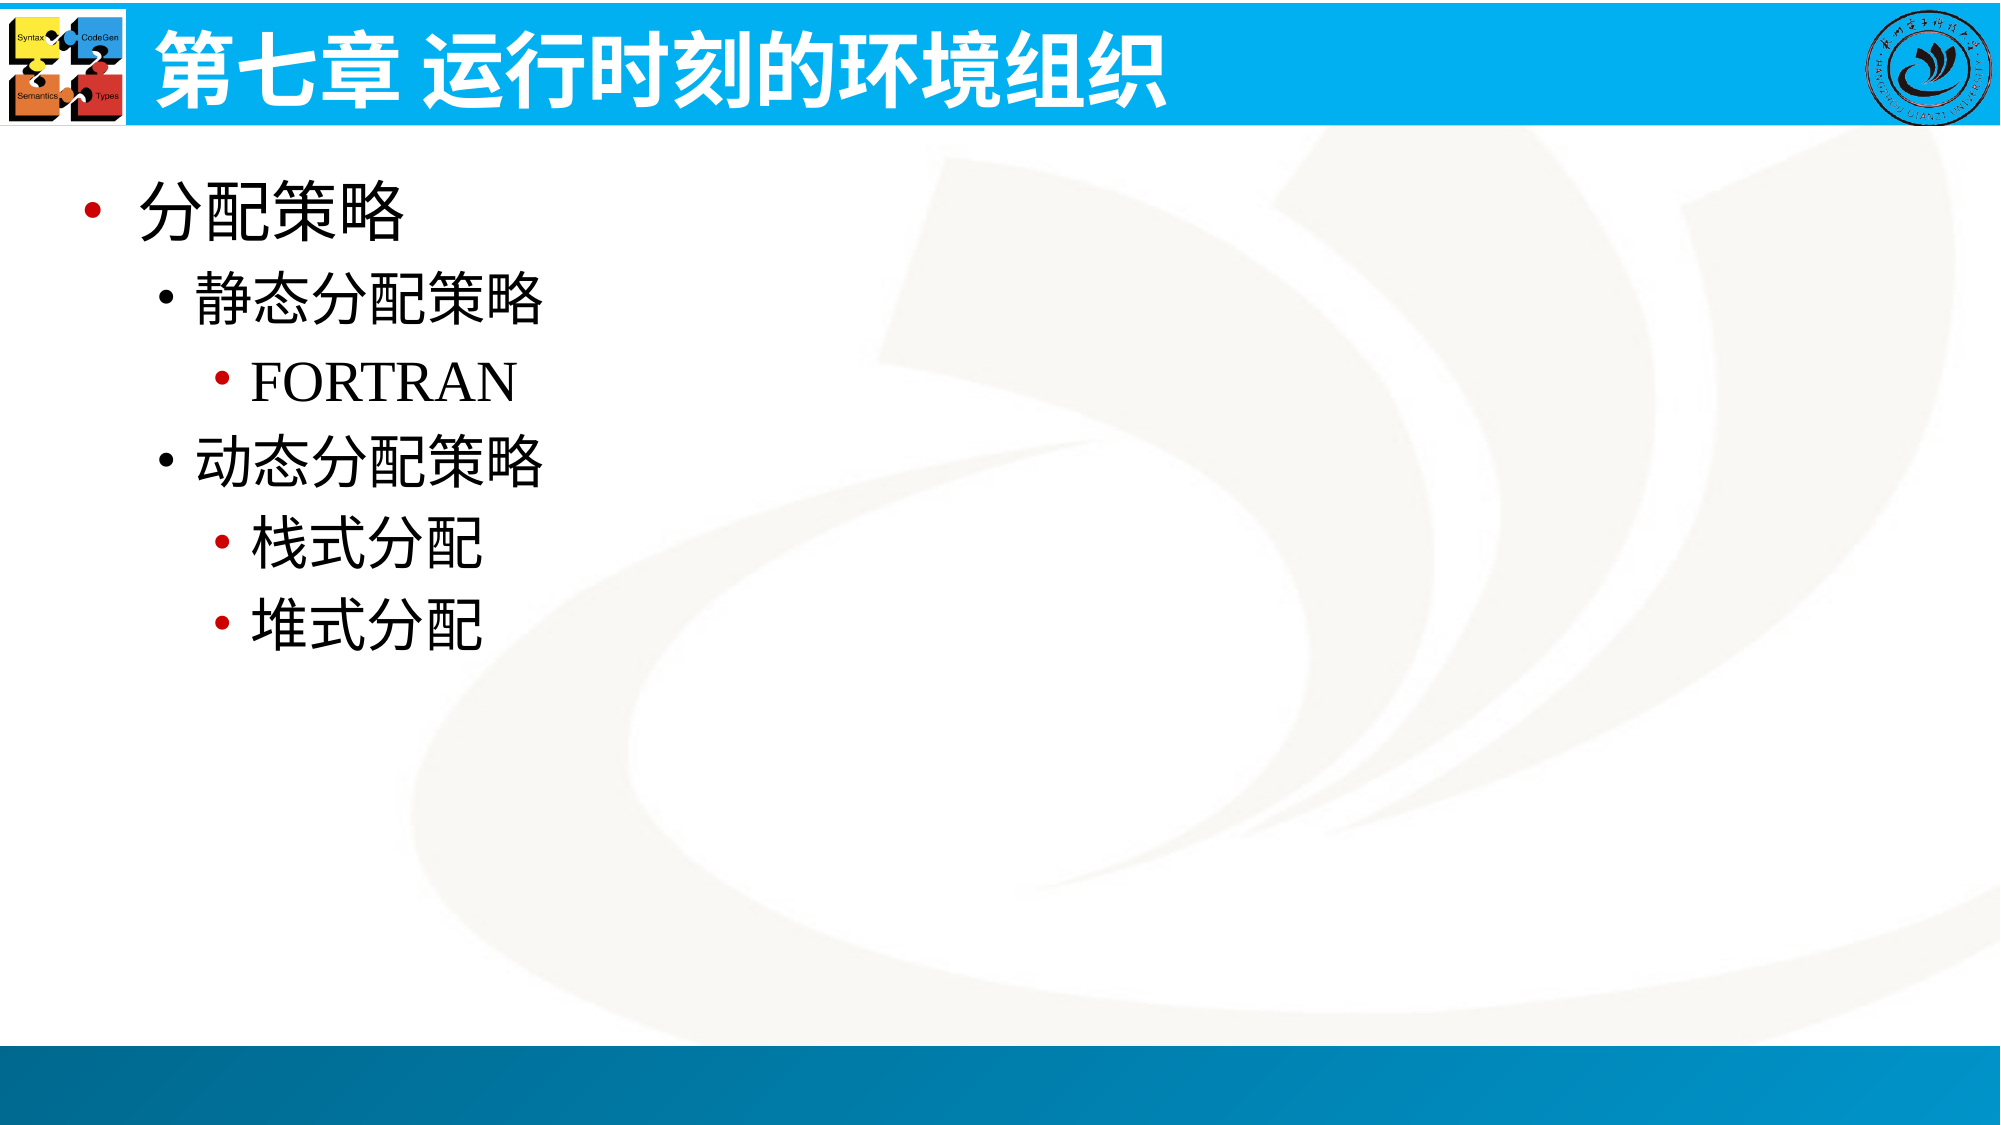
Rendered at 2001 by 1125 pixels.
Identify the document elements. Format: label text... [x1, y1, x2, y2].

slide_number [873, 1042, 1308, 1118]
title 第七章 运行时刻的环境组织 [137, 6, 1934, 126]
list 分配策略 静态分配策略 FORTRAN 动态分配策略 栈式分配 堆式分配 [66, 162, 1934, 941]
